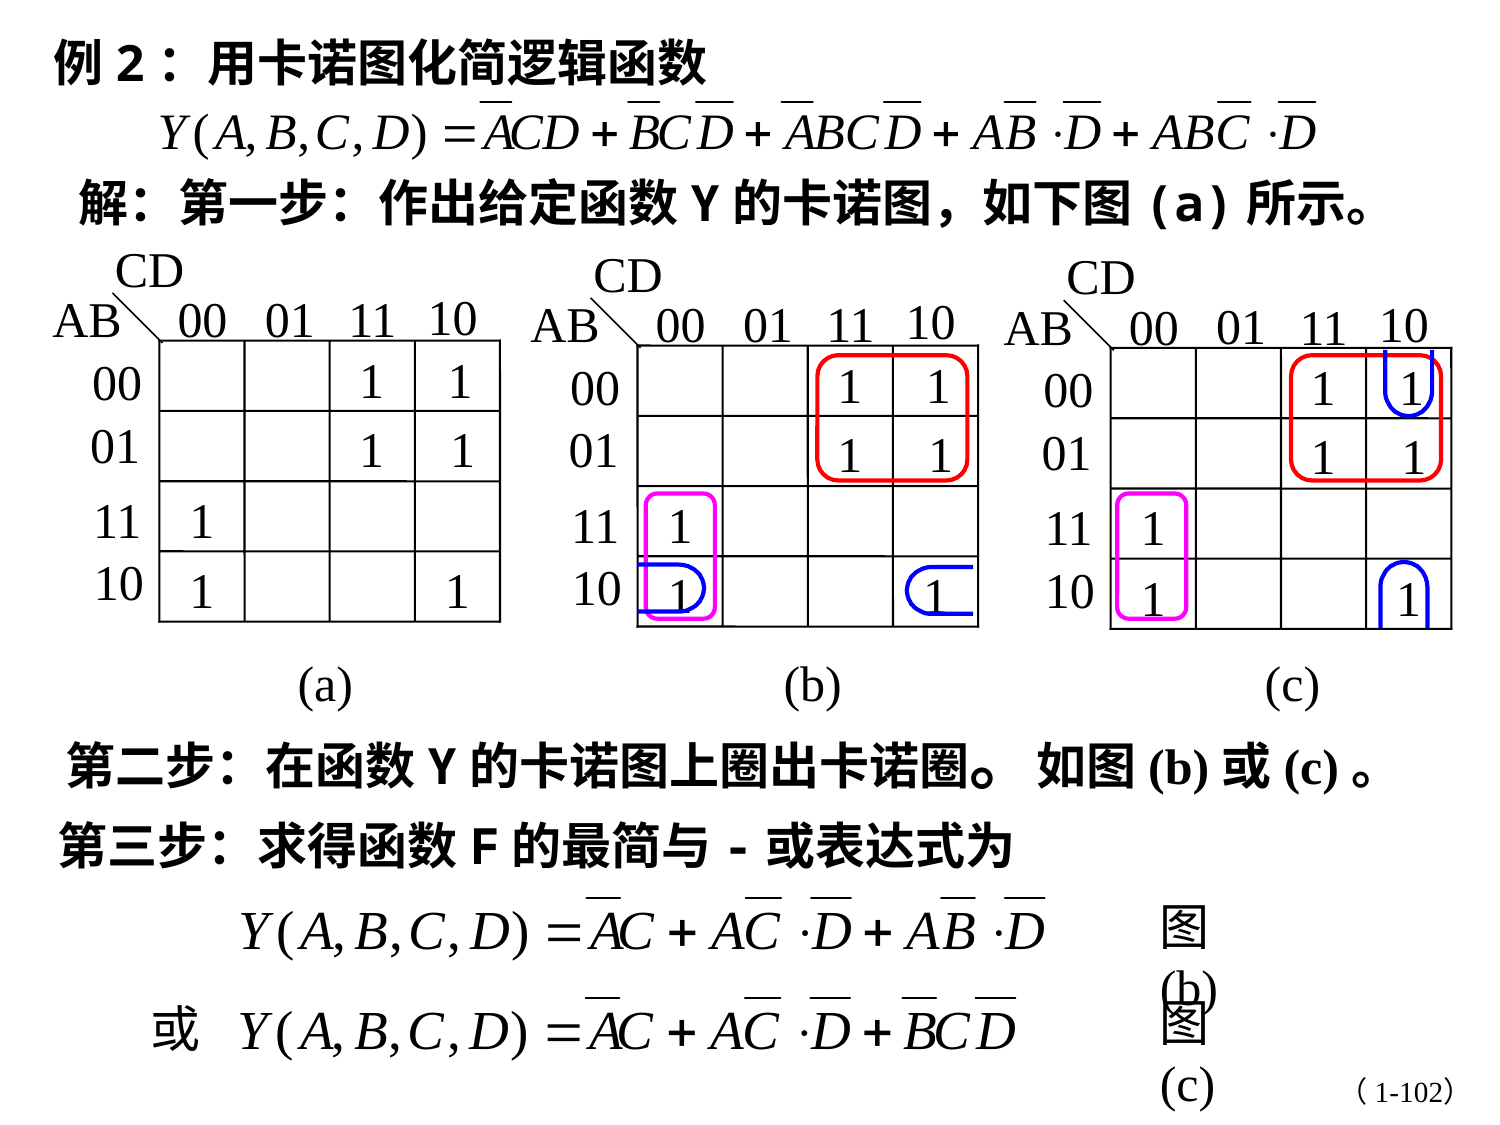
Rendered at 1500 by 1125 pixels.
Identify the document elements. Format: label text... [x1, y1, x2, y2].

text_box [988, 237, 1457, 711]
text_box 解：第一步：作出给定函数Y的卡诺图，如下图(a)所示。 [63, 171, 1378, 239]
slide_number （1-102） [1175, 1065, 1488, 1125]
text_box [37, 230, 506, 711]
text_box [23, 815, 1444, 1073]
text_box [18, 30, 1459, 171]
text_box 第二步：在函数Y的卡诺图上圈出卡诺圈。如图(b)或(c)。 [31, 717, 1452, 798]
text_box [515, 235, 984, 711]
